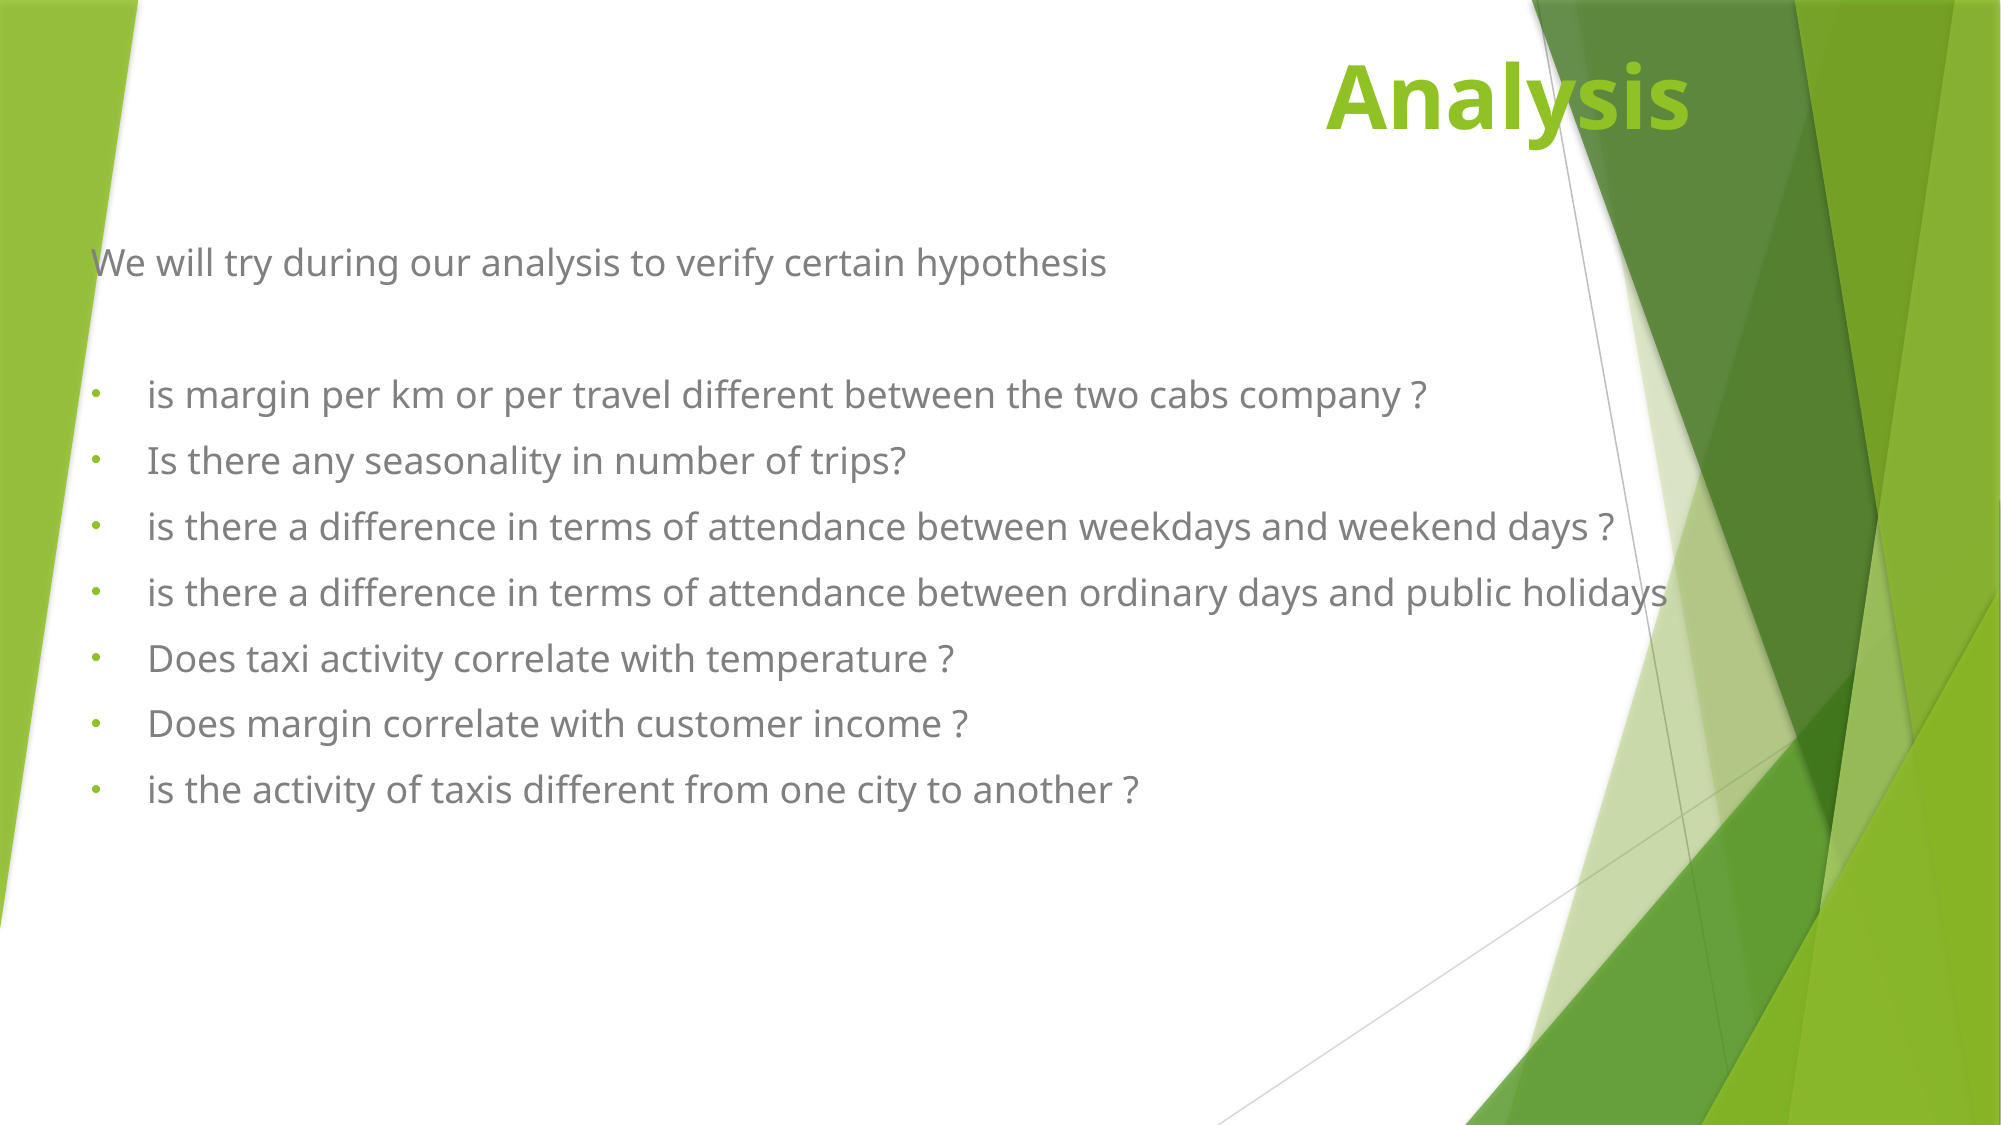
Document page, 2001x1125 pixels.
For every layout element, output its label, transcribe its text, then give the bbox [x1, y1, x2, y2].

subtitle We will try during our analysis to verify certain hypothesis is margin per km or per travel different between the two cabs company ? Is there any seasonality in number of trips? is there a difference in terms of attendance between weekdays and weekend days ? is there a difference in terms of attendance between ordinary days and public holidays Does taxi activity correlate with temperature ? Does margin correlate with customer income ? is the activity of taxis different from one city to another ? [75, 231, 1927, 1074]
title Analysis [206, 32, 1707, 156]
